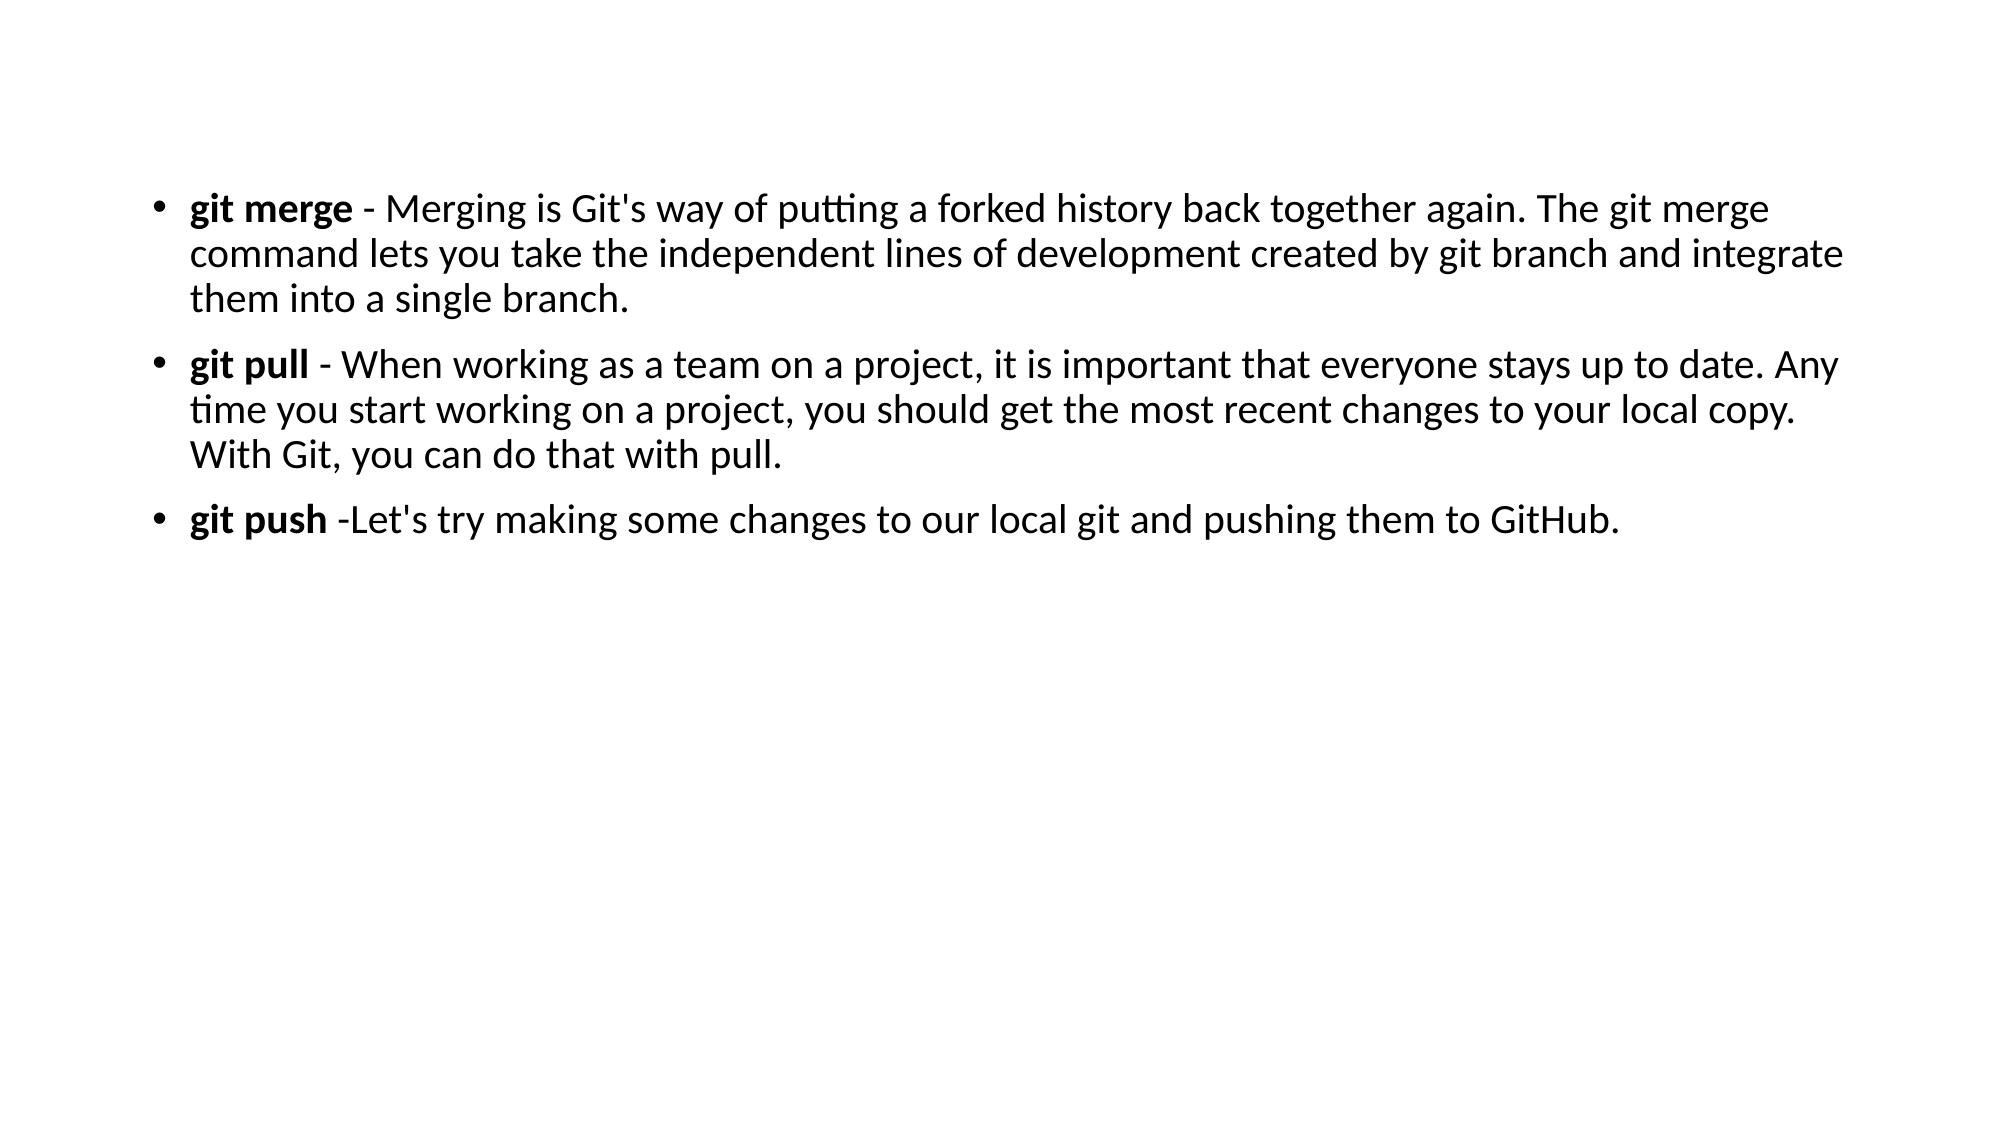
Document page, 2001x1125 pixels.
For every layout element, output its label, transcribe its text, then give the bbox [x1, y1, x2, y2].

list git merge - Merging is Git's way of putting a forked history back together again. The git merge command lets you take the independent lines of development created by git branch and integrate them into a single branch. git pull - When working as a team on a project, it is important that everyone stays up to date. Any time you start working on a project, you should get the most recent changes to your local copy. With Git, you can do that with pull. git push -Let's try making some changes to our local git and pushing them to GitHub. [137, 113, 1863, 1014]
